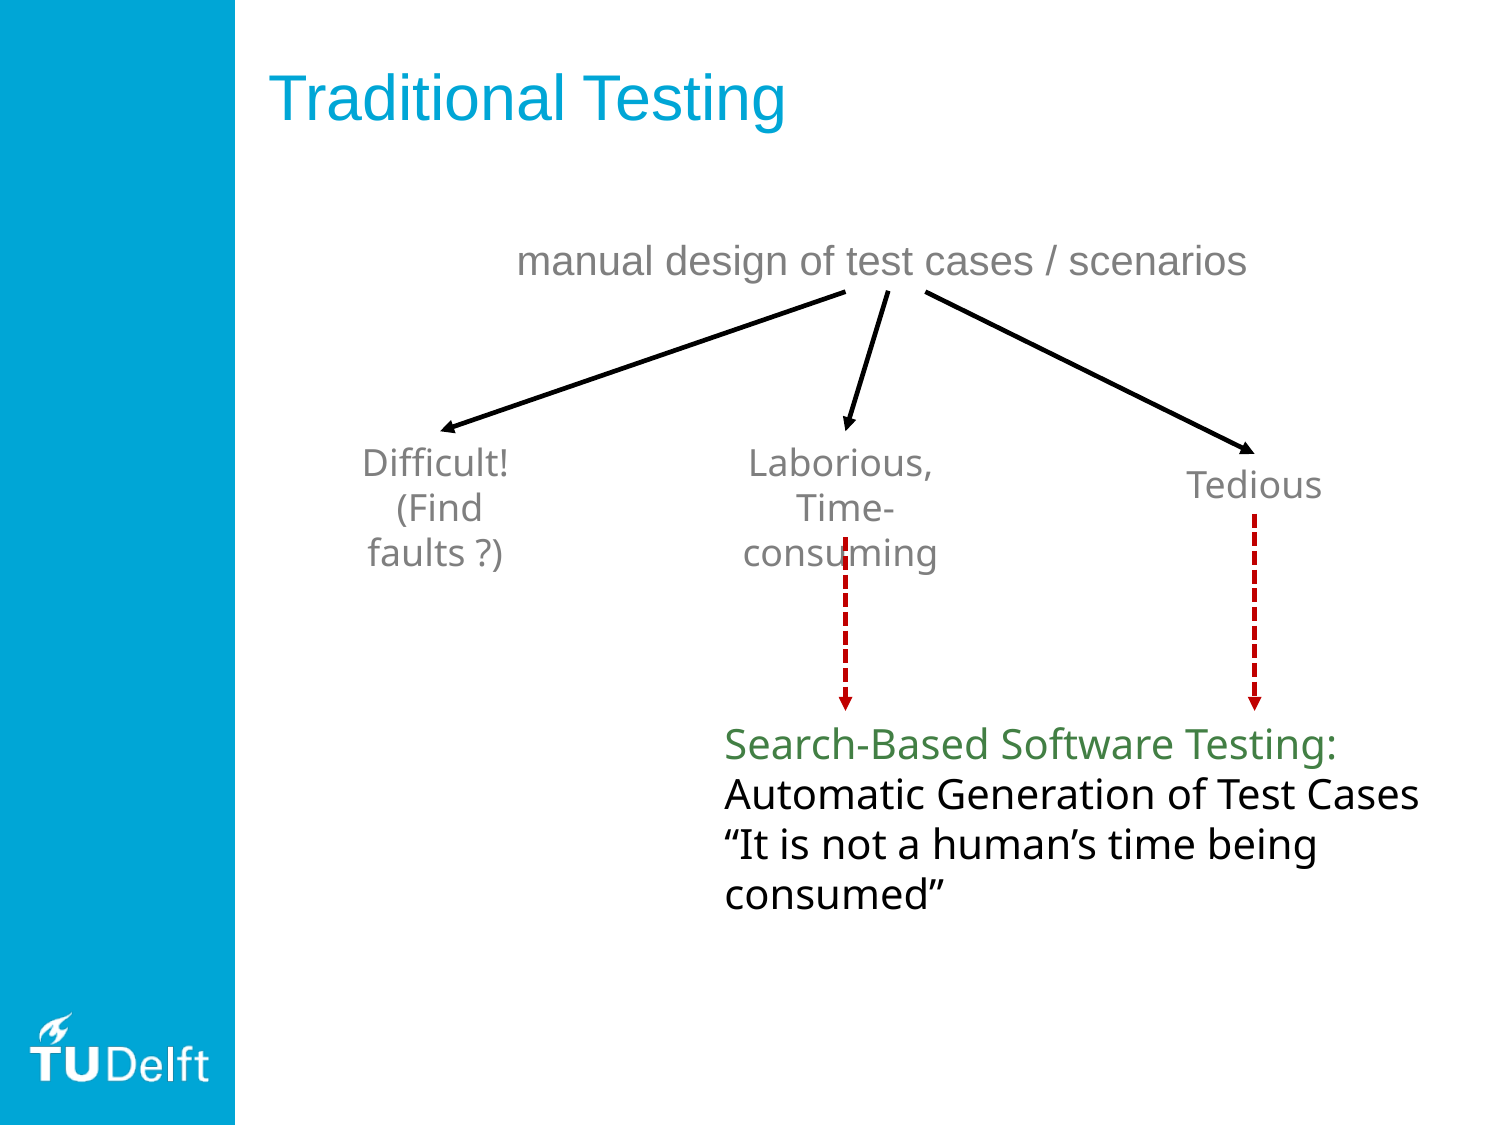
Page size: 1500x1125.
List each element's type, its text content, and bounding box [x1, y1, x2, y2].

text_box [925, 291, 1255, 455]
text_box Laborious, Time-consuming [695, 431, 996, 671]
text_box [439, 291, 843, 432]
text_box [845, 291, 889, 432]
text_box Difficult! (Find faults ?) [321, 431, 559, 581]
text_box Search-Based Software Testing: Automatic Generation of Test Cases “It is not a human’s time being consumed” [709, 710, 1471, 926]
text_box Tedious [1171, 453, 1338, 514]
title Traditional Testing [268, 55, 1423, 231]
text_box manual design of test cases / scenarios [501, 226, 1275, 291]
